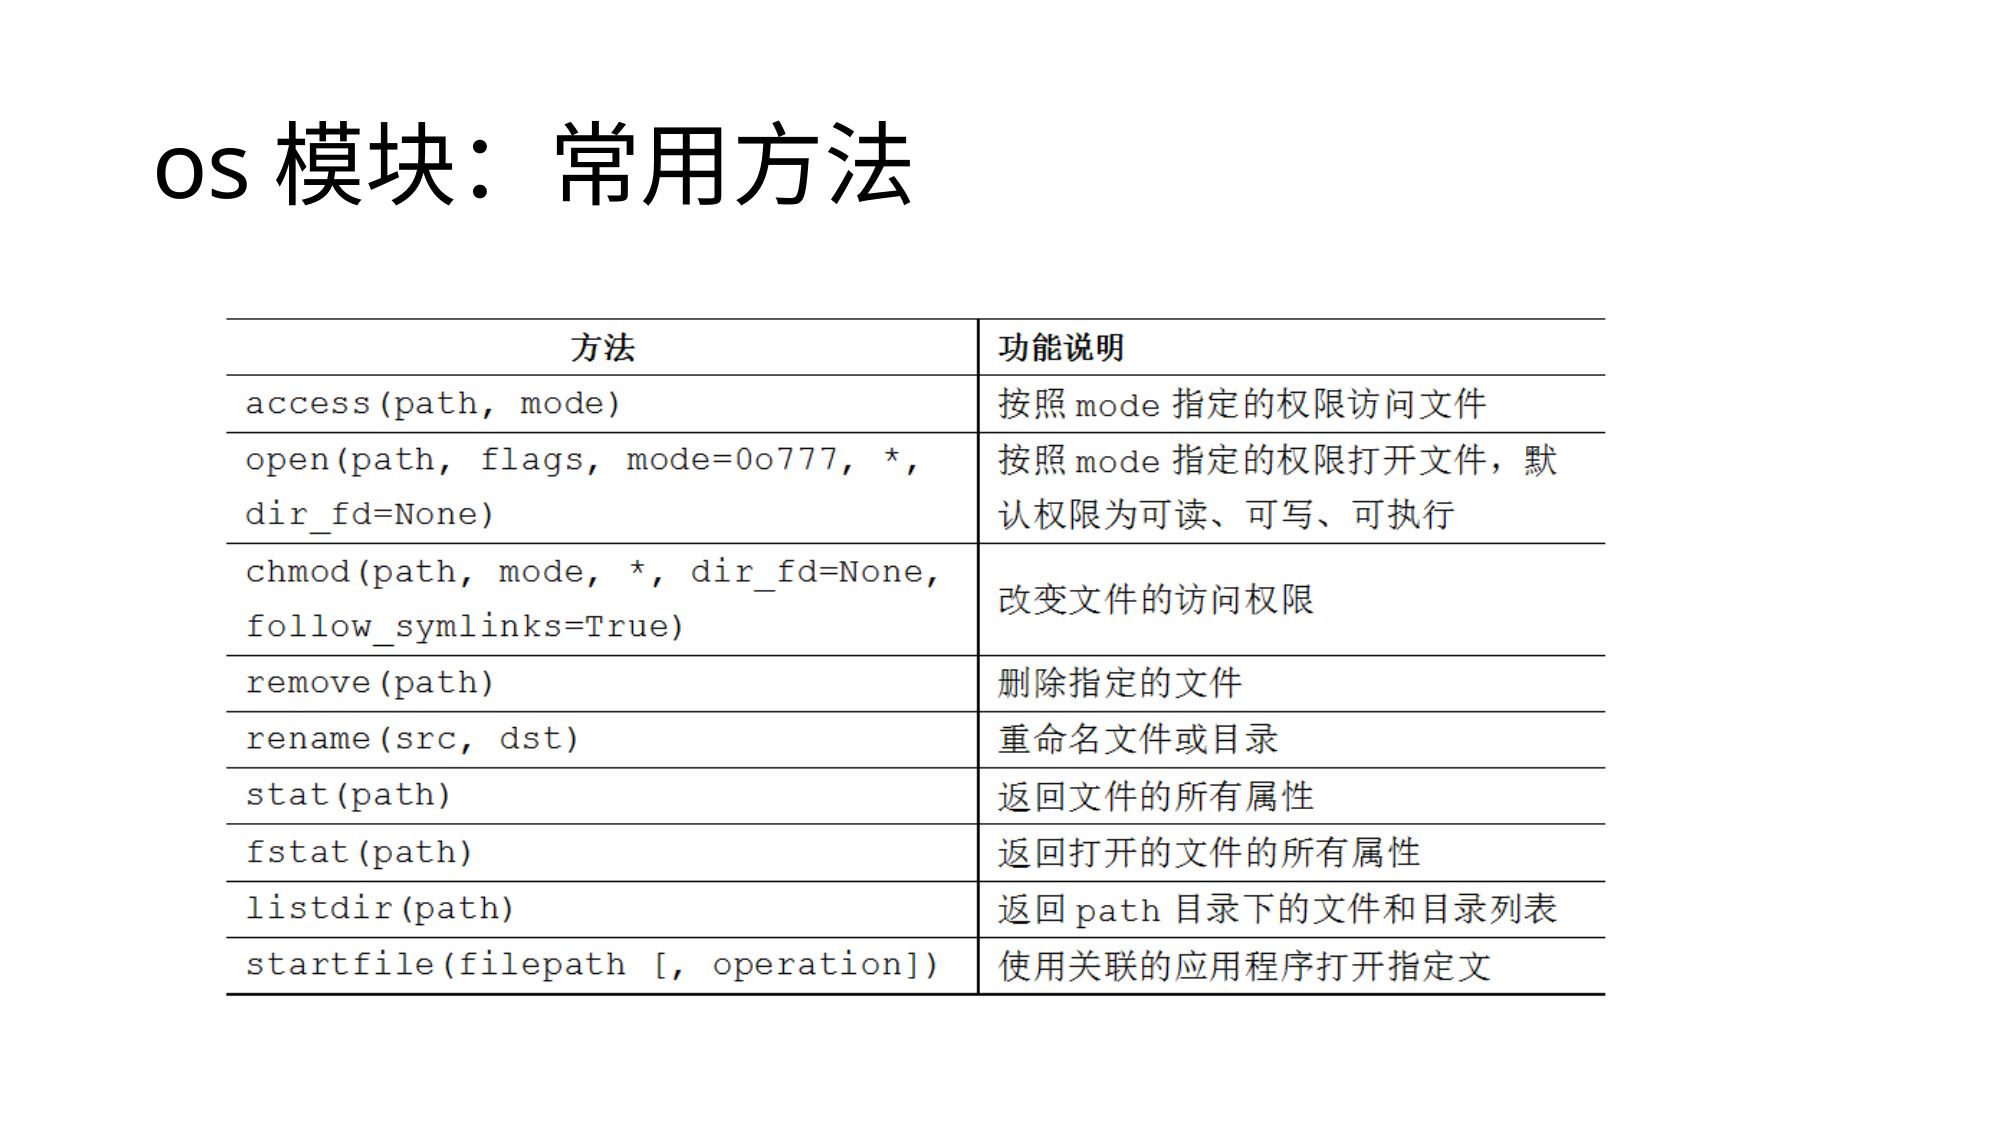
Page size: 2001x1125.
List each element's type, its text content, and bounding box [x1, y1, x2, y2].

title os模块：常用方法 [137, 59, 1863, 278]
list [205, 294, 1617, 1009]
